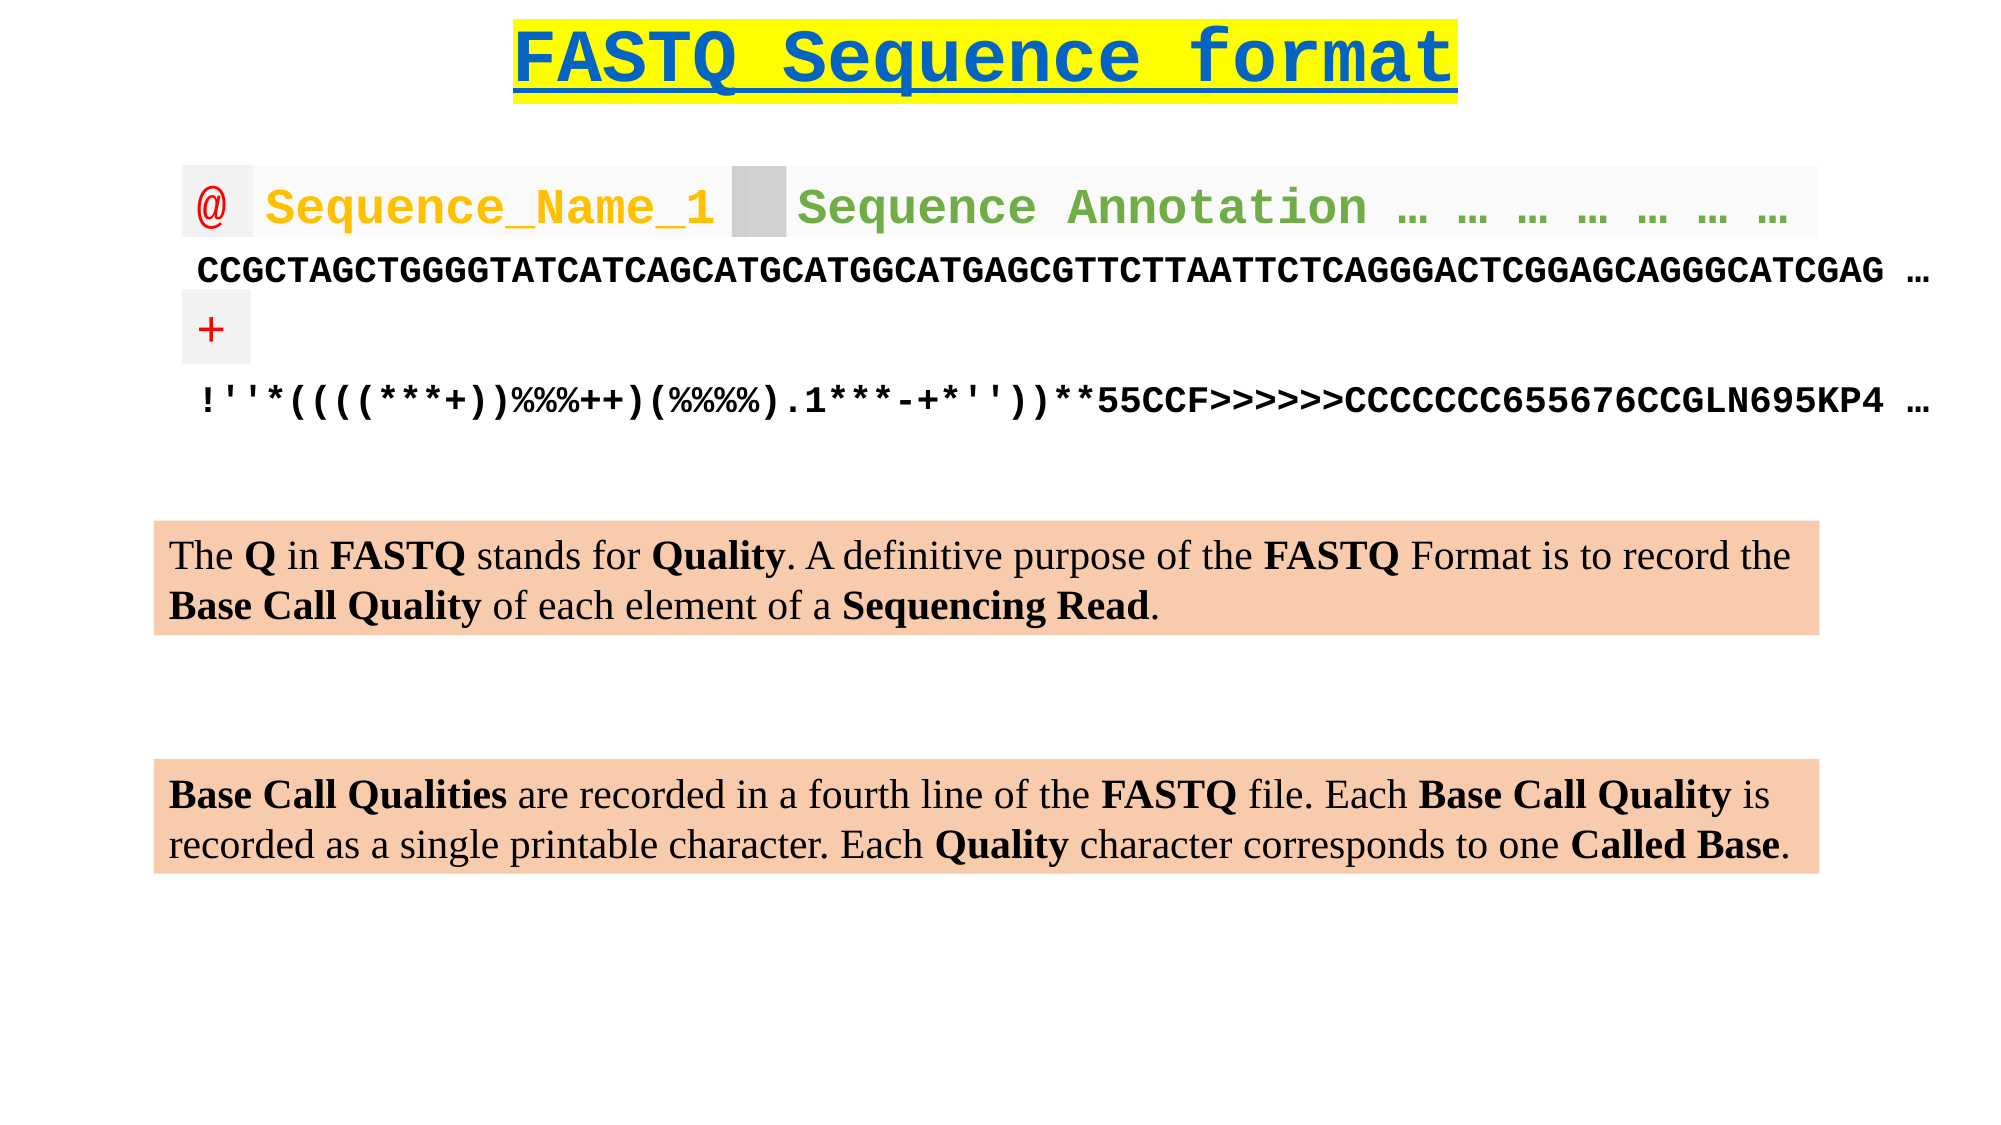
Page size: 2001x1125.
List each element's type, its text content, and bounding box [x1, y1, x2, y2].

text_box @ [181, 165, 253, 237]
text_box !''*((((***+))%%%++)(%%%%).1***-+*''))**55CCF>>>>>>CCCCCCC655676CCGLN695KP4 … [181, 367, 1973, 428]
text_box Base Call Qualities are recorded in a fourth line of the FASTQ file. Each Base Call Quality is recorded as a single printable character. Each Quality character corresponds to one Called Base. [153, 758, 1820, 874]
text_box Sequence_Name_1 [253, 166, 731, 237]
text_box Sequence Annotation … … … … … … … [787, 166, 1819, 237]
text_box [731, 166, 787, 237]
text_box CCGCTAGCTGGGGTATCATCAGCATGCATGGCATGAGCGTTCTTAATTCTCAGGGACTCGGAGCAGGGCATCGAG … [181, 237, 1953, 298]
text_box The Q in FASTQ stands for Quality. A definitive purpose of the FASTQ Format is to record the Base Call Quality of each element of a Sequencing Read. [153, 520, 1820, 636]
text_box FASTQ Sequence format [498, 0, 1495, 105]
text_box + [181, 289, 251, 365]
